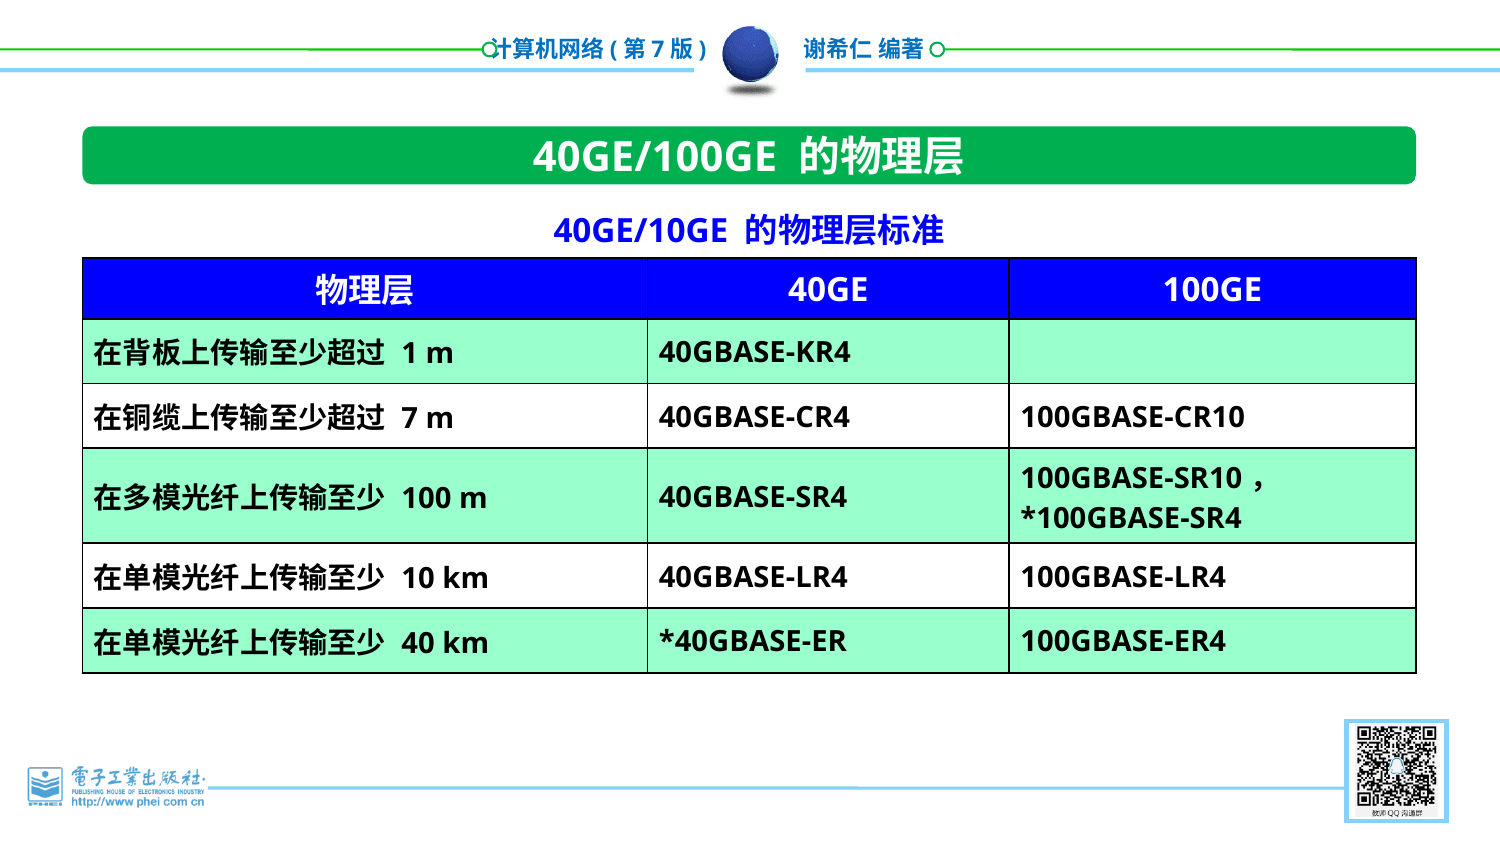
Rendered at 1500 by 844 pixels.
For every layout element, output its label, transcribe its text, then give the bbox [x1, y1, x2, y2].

table_cell 100GBASE-SR10， *100GBASE-SR4 [1010, 449, 1415, 542]
text_box [82, 126, 518, 185]
table_cell [1010, 320, 1415, 383]
table_cell 在背板上传输至少超过 1 m [83, 320, 647, 383]
table_cell 40GBASE-LR4 [648, 544, 1008, 607]
table_cell 在多模光纤上传输至少 100 m [83, 449, 647, 542]
picture [720, 24, 780, 100]
table_cell 100GBASE-ER4 [1010, 609, 1415, 672]
table_cell 40GBASE-CR4 [648, 384, 1008, 447]
table_header 100GE [1010, 259, 1415, 318]
text_box 40GE/10GE 的物理层标准 [538, 202, 960, 257]
table_header 物理层 [83, 259, 647, 318]
text_box 40GE/100GE 的物理层 [518, 122, 981, 188]
table_cell 100GBASE-LR4 [1010, 544, 1415, 607]
text_box [981, 126, 1417, 185]
table_cell 在单模光纤上传输至少 10 km [83, 544, 647, 607]
table_cell 100GBASE-CR10 [1010, 384, 1415, 447]
table_cell 在铜缆上传输至少超过 7 m [83, 384, 647, 447]
picture [23, 764, 208, 809]
table_cell 40GBASE-KR4 [648, 320, 1008, 383]
table_cell *40GBASE-ER [648, 609, 1008, 672]
picture [1355, 724, 1438, 817]
table_cell 40GBASE-SR4 [648, 449, 1008, 542]
table_cell 在单模光纤上传输至少 40 km [83, 609, 647, 672]
table_header 40GE [648, 259, 1008, 318]
